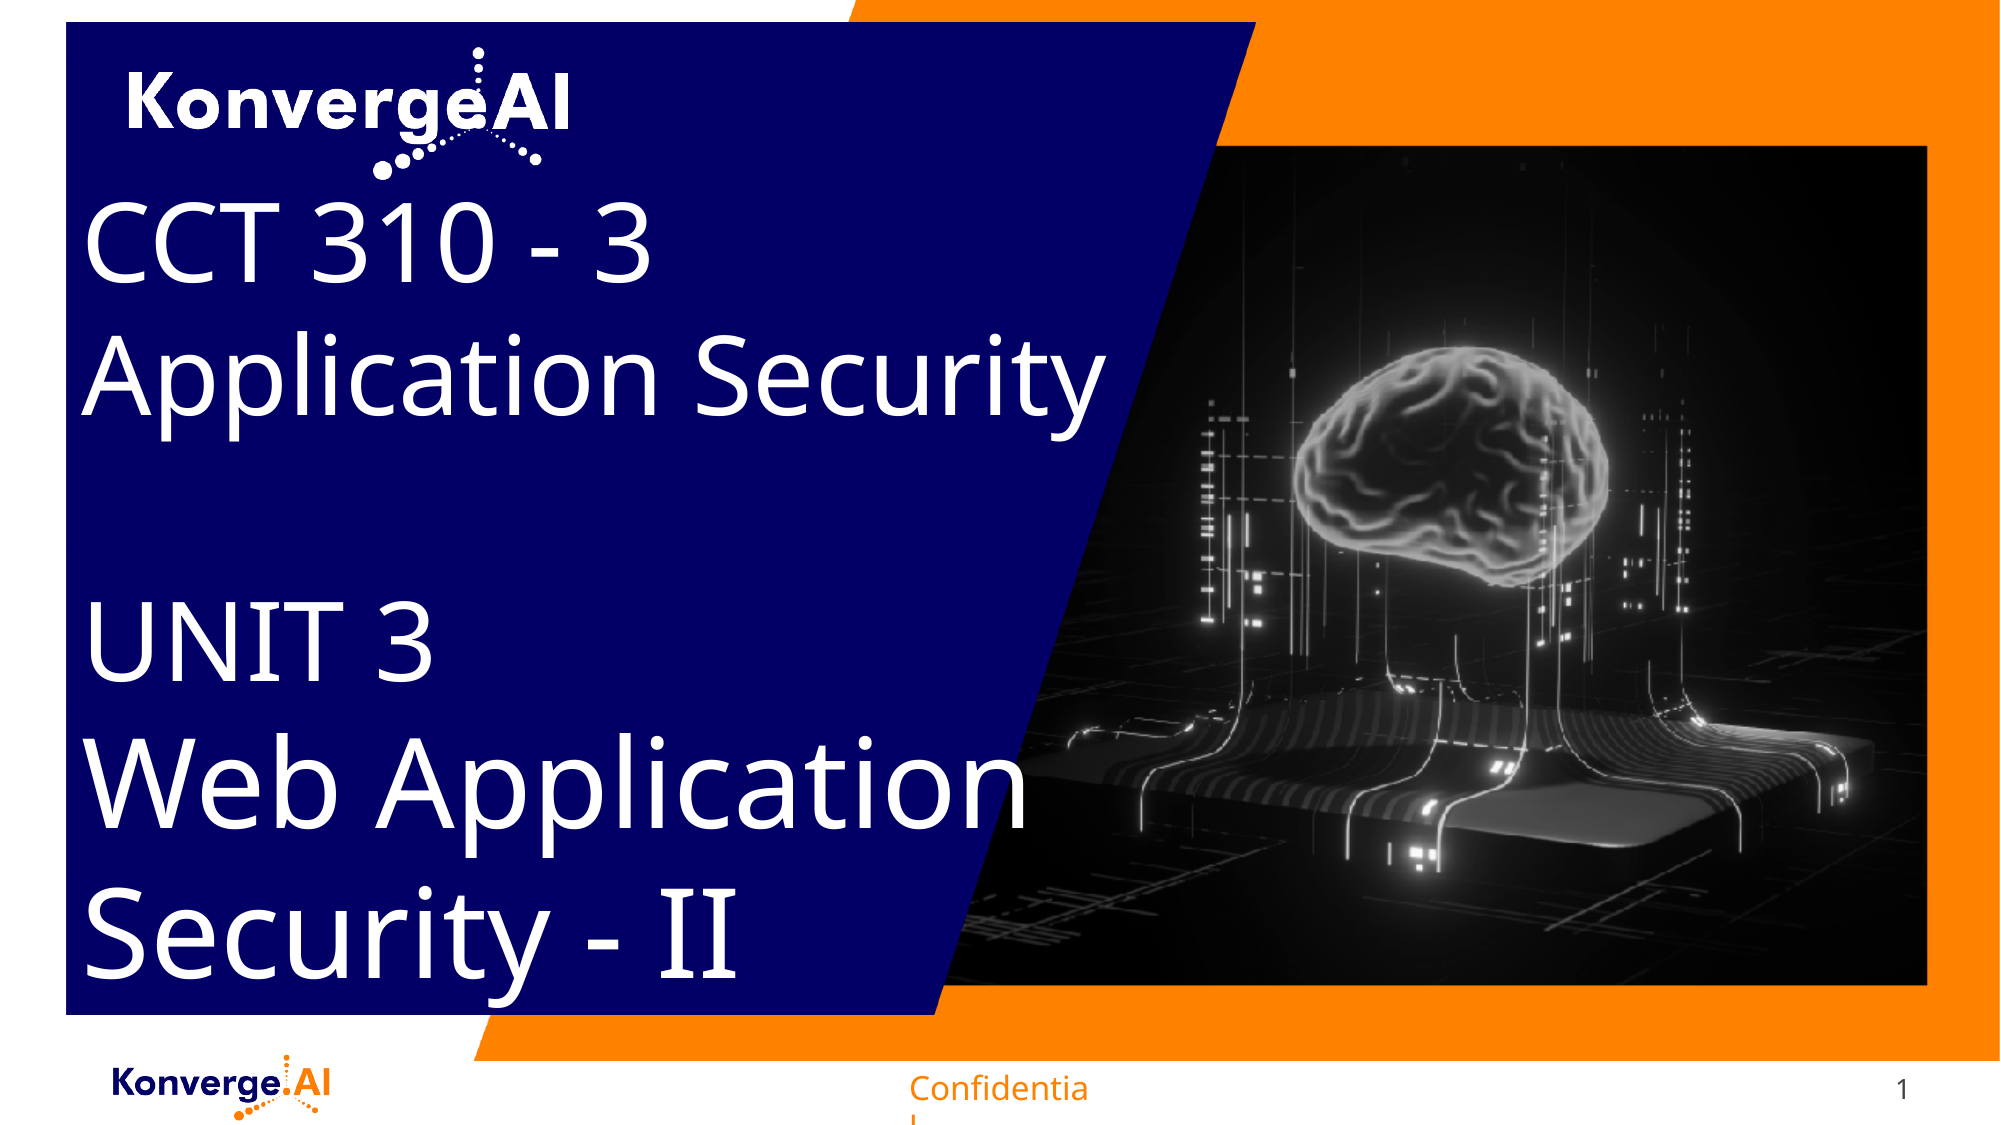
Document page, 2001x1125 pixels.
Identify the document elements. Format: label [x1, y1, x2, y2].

text_box [0, 0, 472, 248]
picture [66, 0, 2000, 1125]
